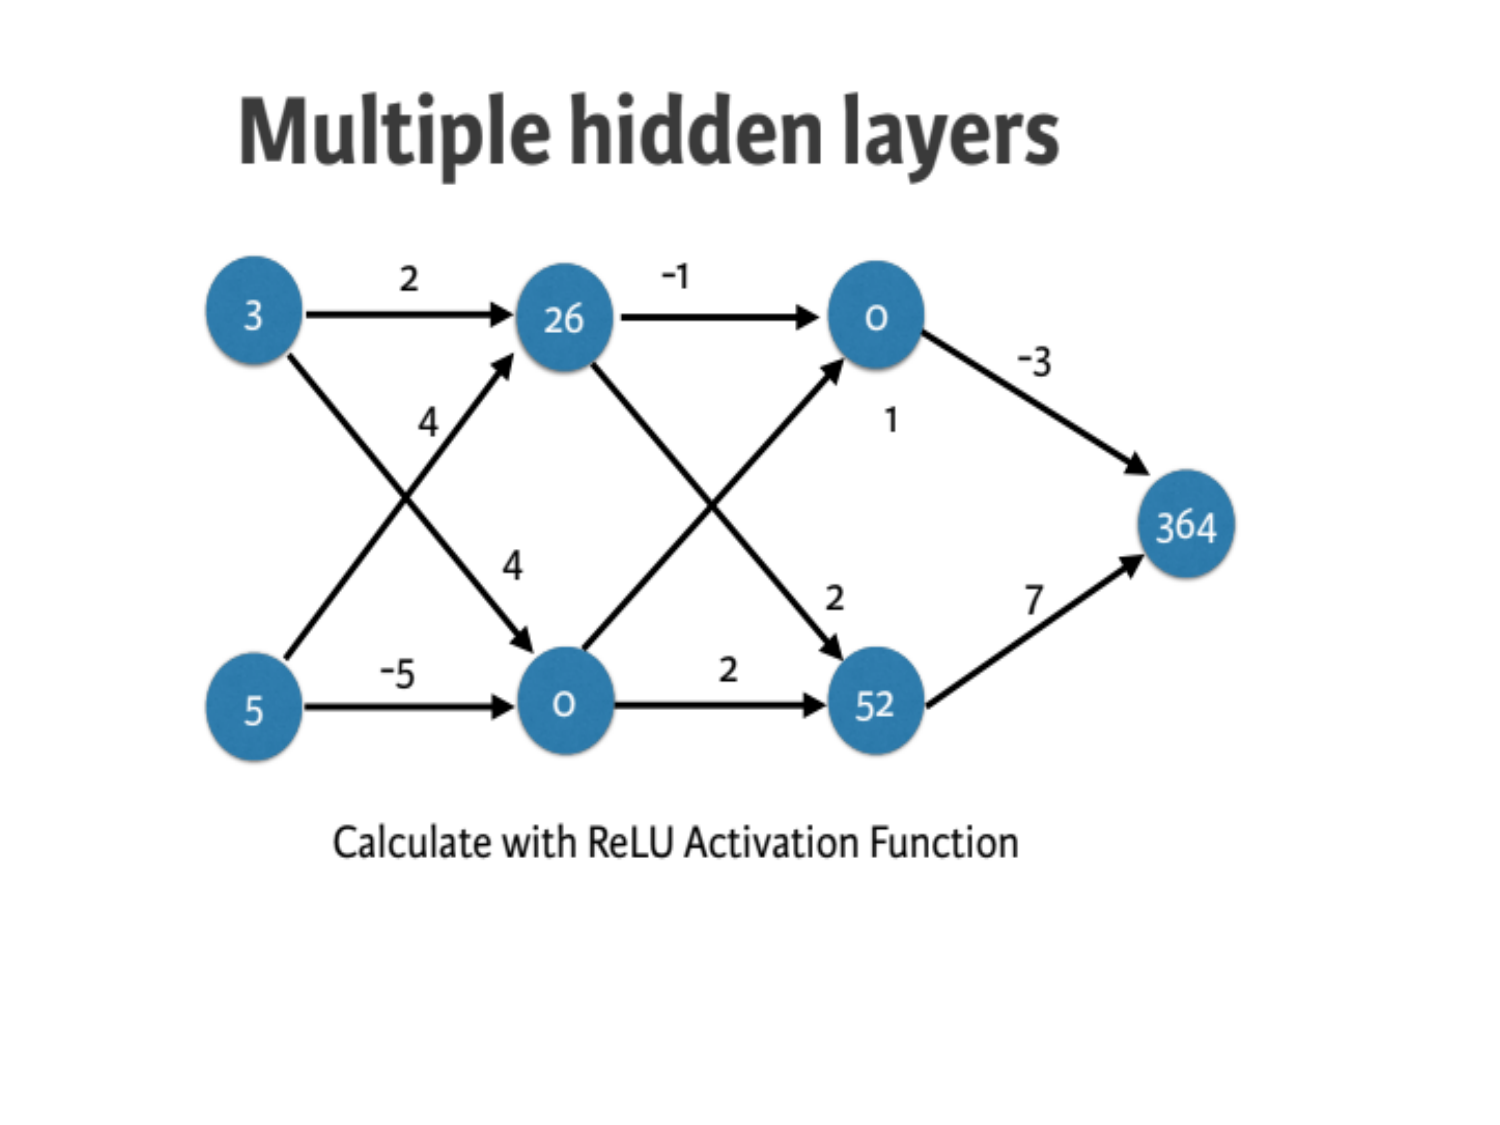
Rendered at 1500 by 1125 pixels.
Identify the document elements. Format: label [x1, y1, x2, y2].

picture [174, 74, 1353, 926]
